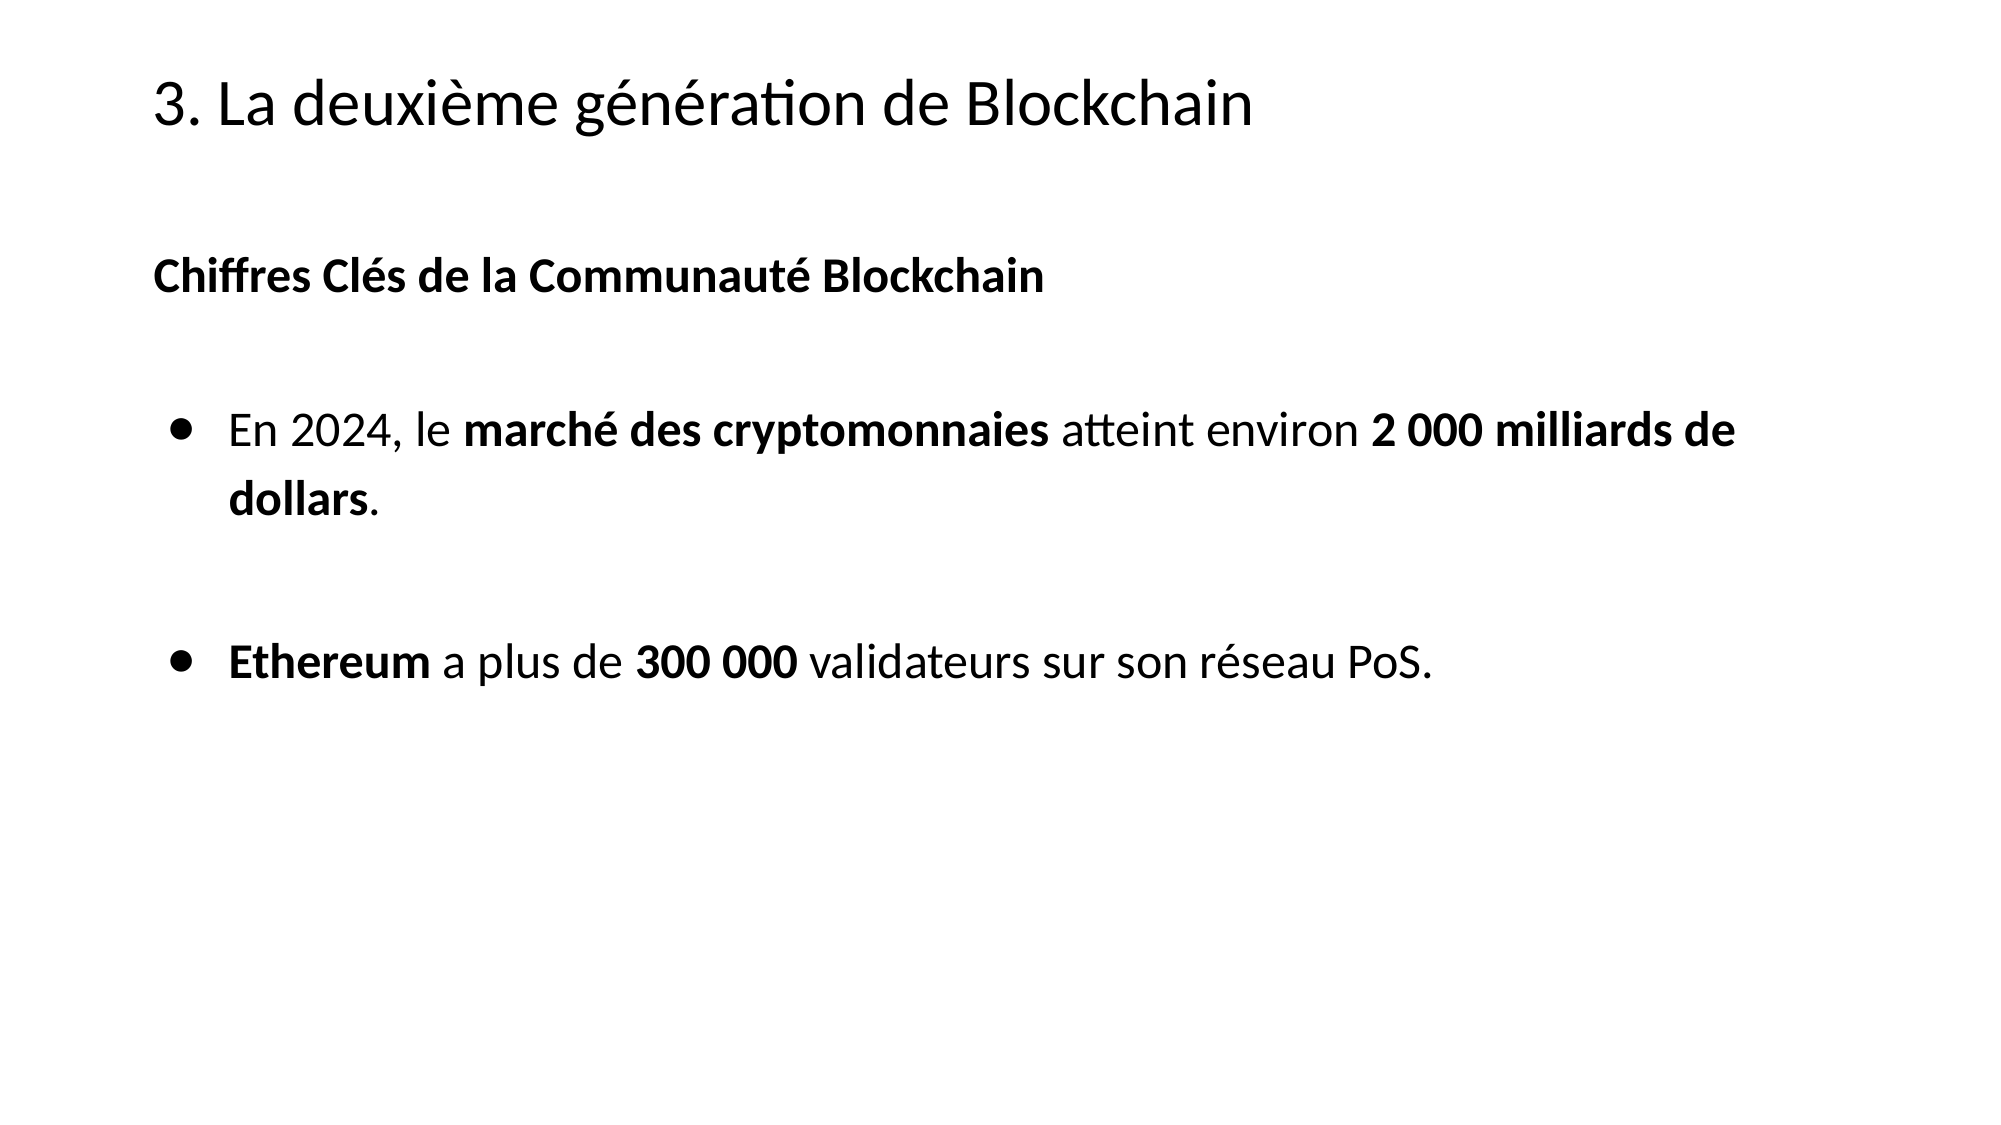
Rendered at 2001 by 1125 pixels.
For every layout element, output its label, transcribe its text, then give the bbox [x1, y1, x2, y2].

text_box 3. La deuxième génération de Blockchain [137, 59, 1863, 155]
text_box Chiffres Clés de la Communauté Blockchain En 2024, le marché des cryptomonnaies atteint environ 2 000 milliards de dollars. Ethereum a plus de 300 000 validateurs sur son réseau PoS. [138, 234, 1866, 696]
